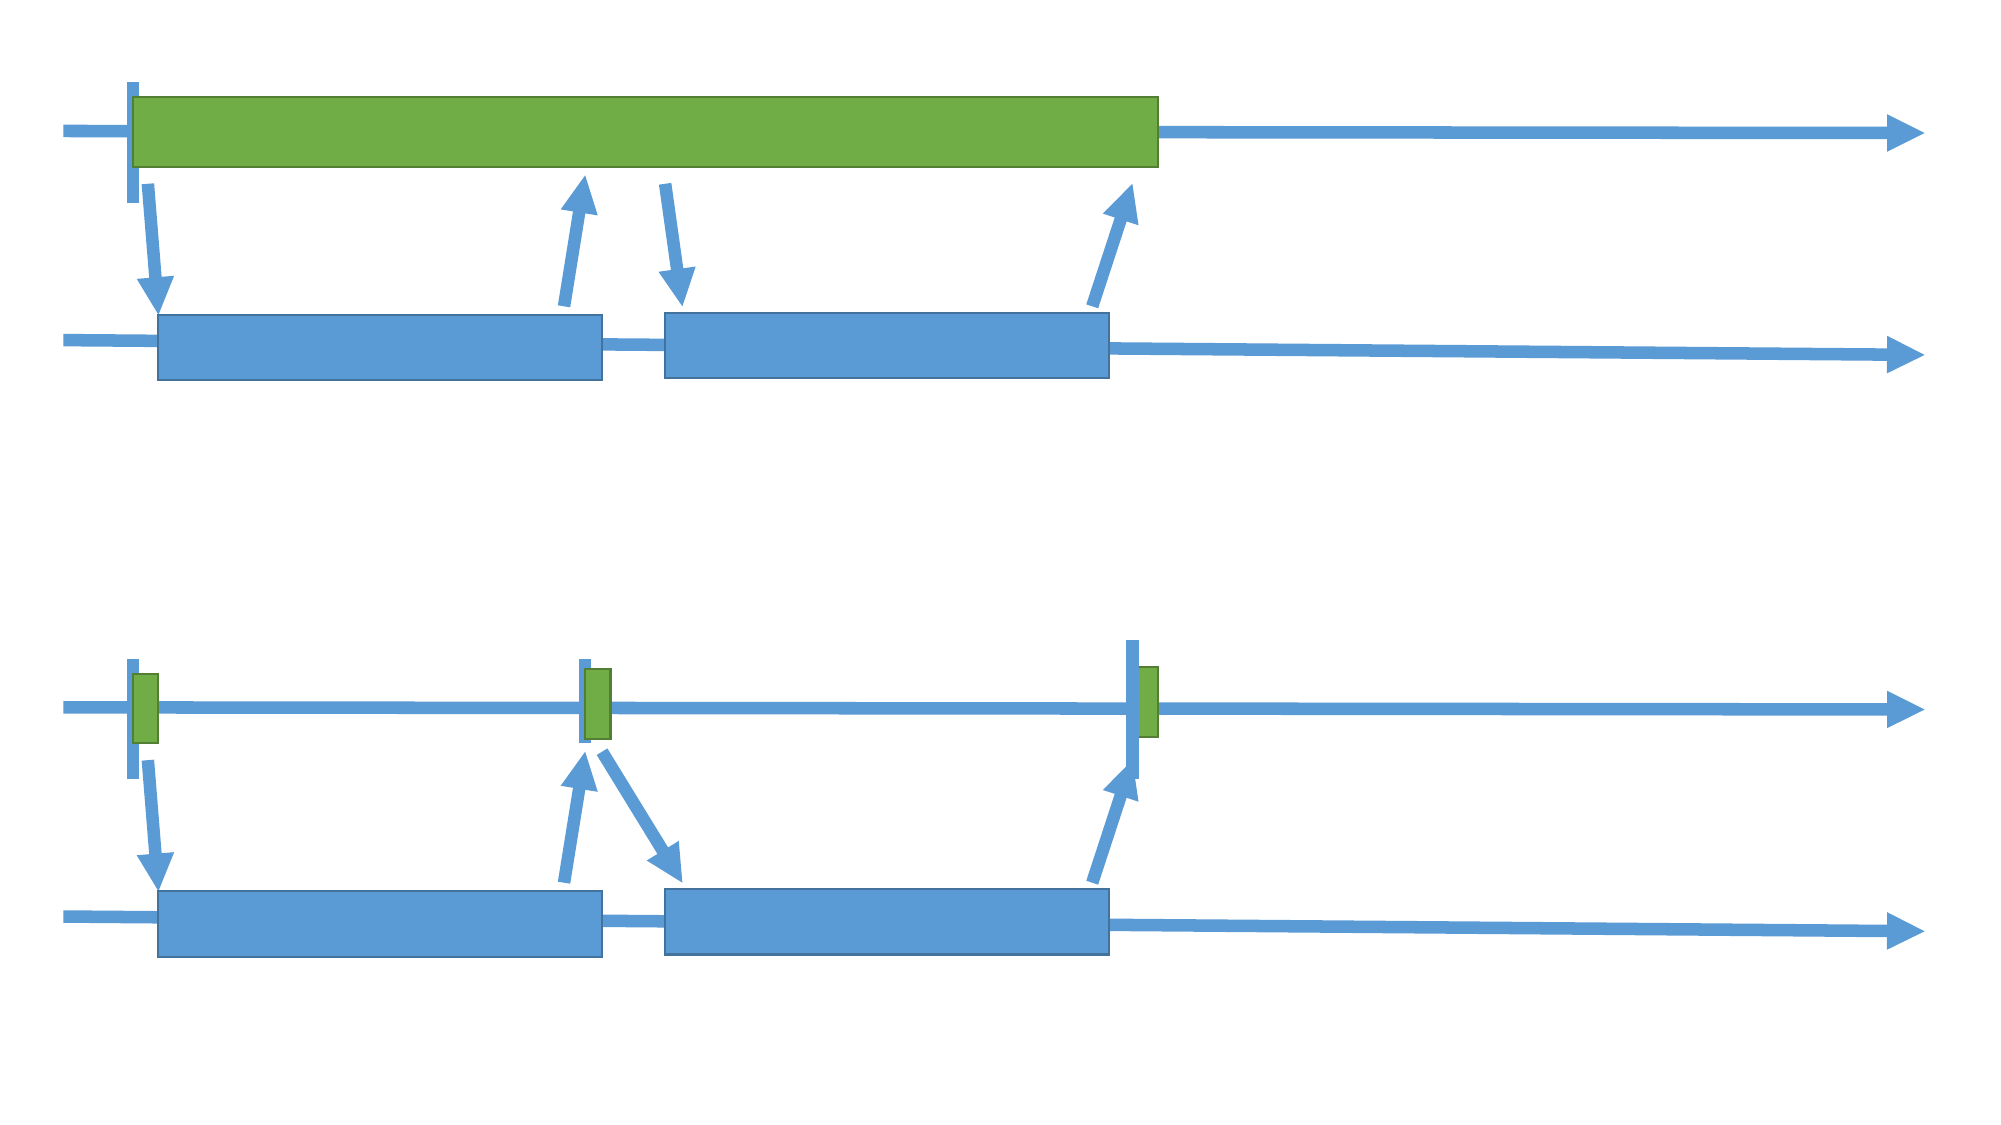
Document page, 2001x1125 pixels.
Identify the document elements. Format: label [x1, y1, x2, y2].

text_box [134, 96, 1159, 130]
text_box [664, 932, 1110, 956]
text_box [157, 314, 603, 340]
text_box [1139, 666, 1159, 707]
text_box [564, 751, 586, 883]
text_box [63, 916, 1925, 932]
text_box [134, 130, 1925, 134]
text_box [564, 175, 586, 307]
text_box [602, 751, 683, 883]
text_box [1092, 760, 1133, 883]
text_box [665, 183, 683, 307]
text_box [157, 355, 603, 381]
text_box [63, 130, 133, 134]
text_box [147, 760, 159, 892]
text_box [134, 134, 1159, 168]
text_box [147, 183, 159, 315]
text_box [1139, 710, 1159, 738]
text_box [157, 932, 603, 958]
text_box [664, 888, 1110, 916]
text_box [586, 710, 612, 740]
text_box [664, 312, 1110, 340]
text_box [1092, 183, 1133, 307]
text_box [586, 668, 612, 707]
text_box [157, 890, 603, 916]
text_box [134, 673, 159, 707]
text_box [664, 355, 1110, 379]
text_box [63, 340, 1925, 355]
text_box [134, 710, 159, 744]
